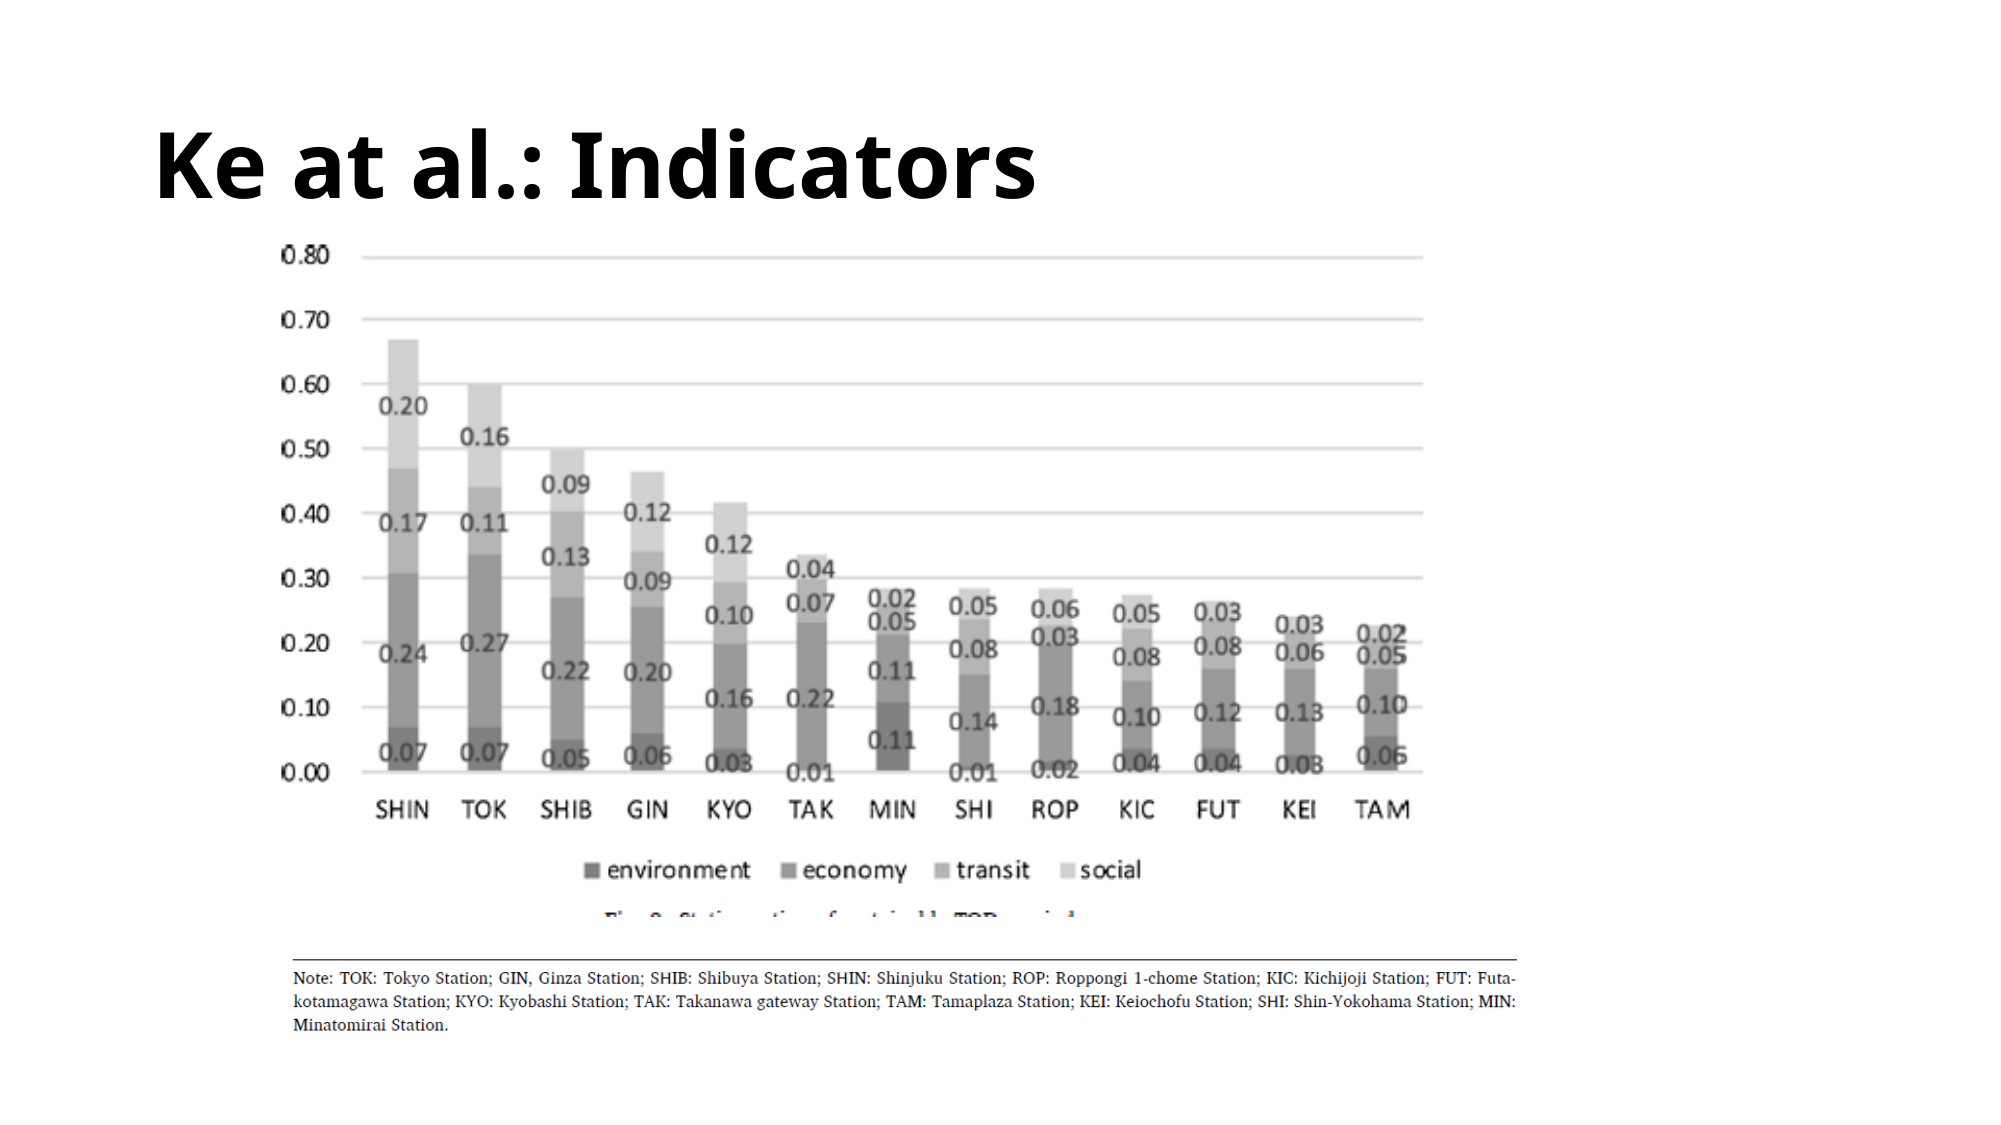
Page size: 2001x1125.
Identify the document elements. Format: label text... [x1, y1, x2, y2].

picture [204, 204, 1596, 917]
title Ke at al.: Indicators [137, 59, 1863, 278]
picture [273, 954, 1544, 1038]
